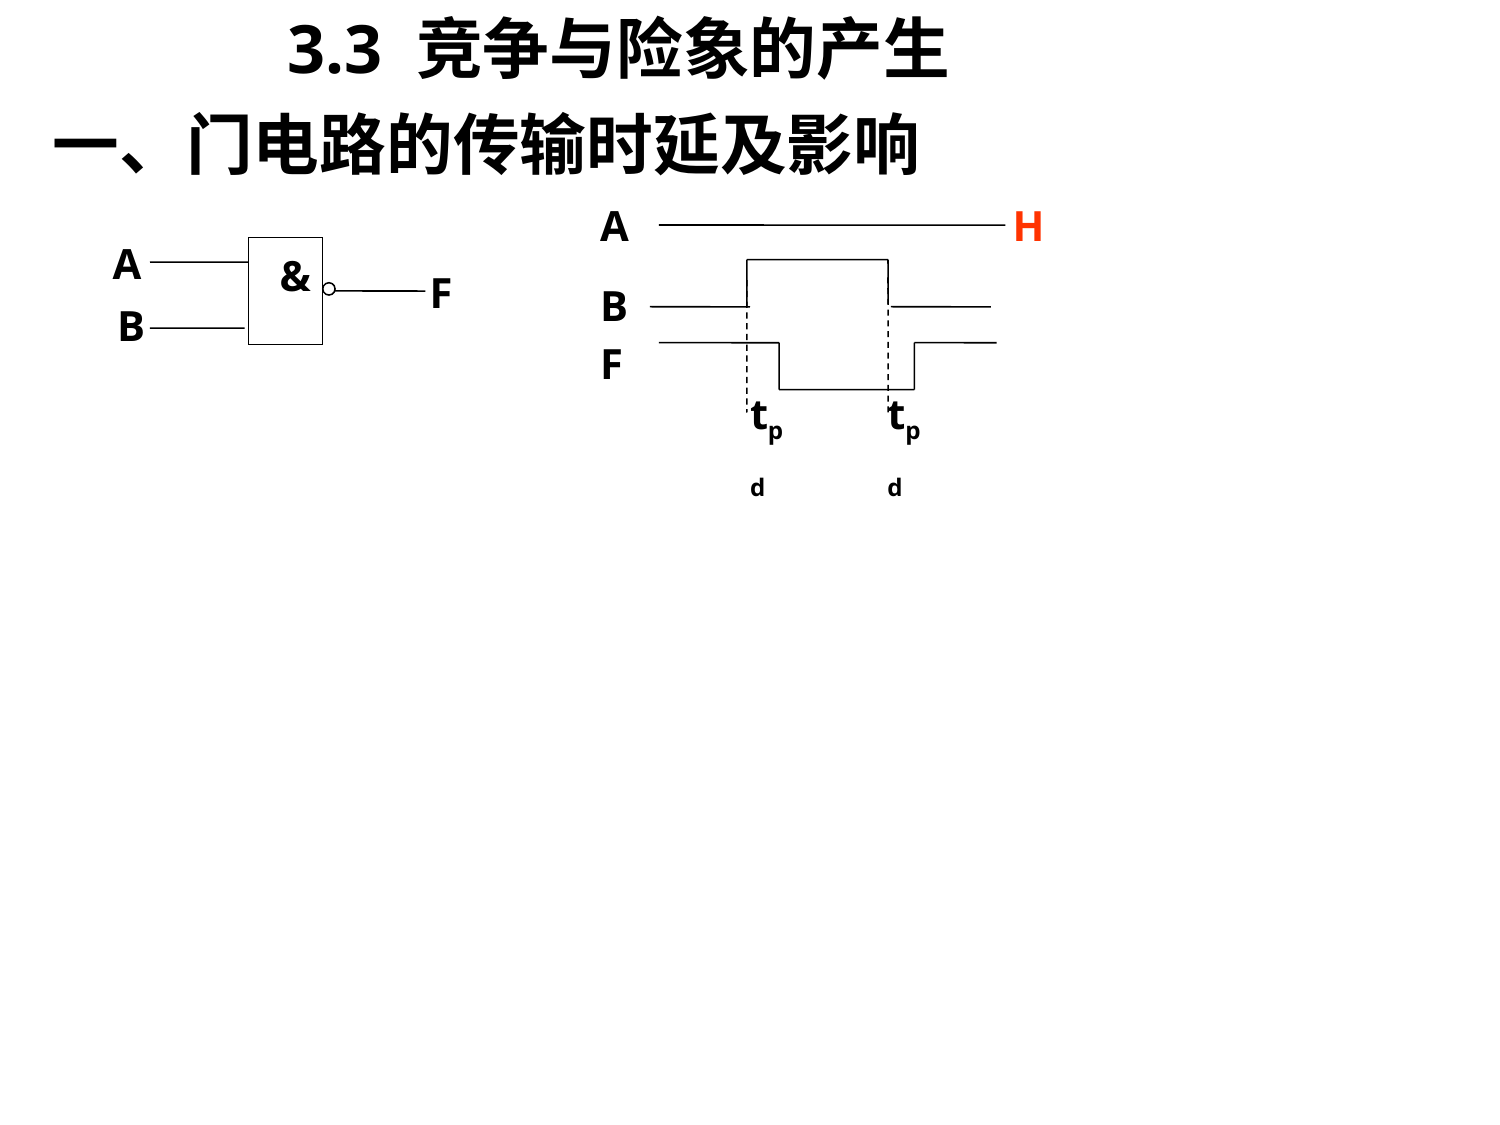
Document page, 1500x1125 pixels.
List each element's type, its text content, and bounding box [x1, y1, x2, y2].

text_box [149, 237, 426, 345]
text_box H [1012, 200, 1058, 258]
text_box F [430, 266, 475, 324]
text_box tpd [887, 387, 933, 446]
text_box A [600, 200, 646, 258]
text_box B [117, 299, 163, 358]
text_box tpd [750, 387, 796, 446]
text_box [649, 259, 992, 307]
text_box F [600, 338, 646, 396]
text_box 一、门电路的传输时延及影响 [37, 92, 1253, 193]
text_box 3.3 竞争与险象的产生 [272, 0, 1123, 95]
text_box B [600, 279, 646, 338]
text_box A [112, 237, 147, 296]
